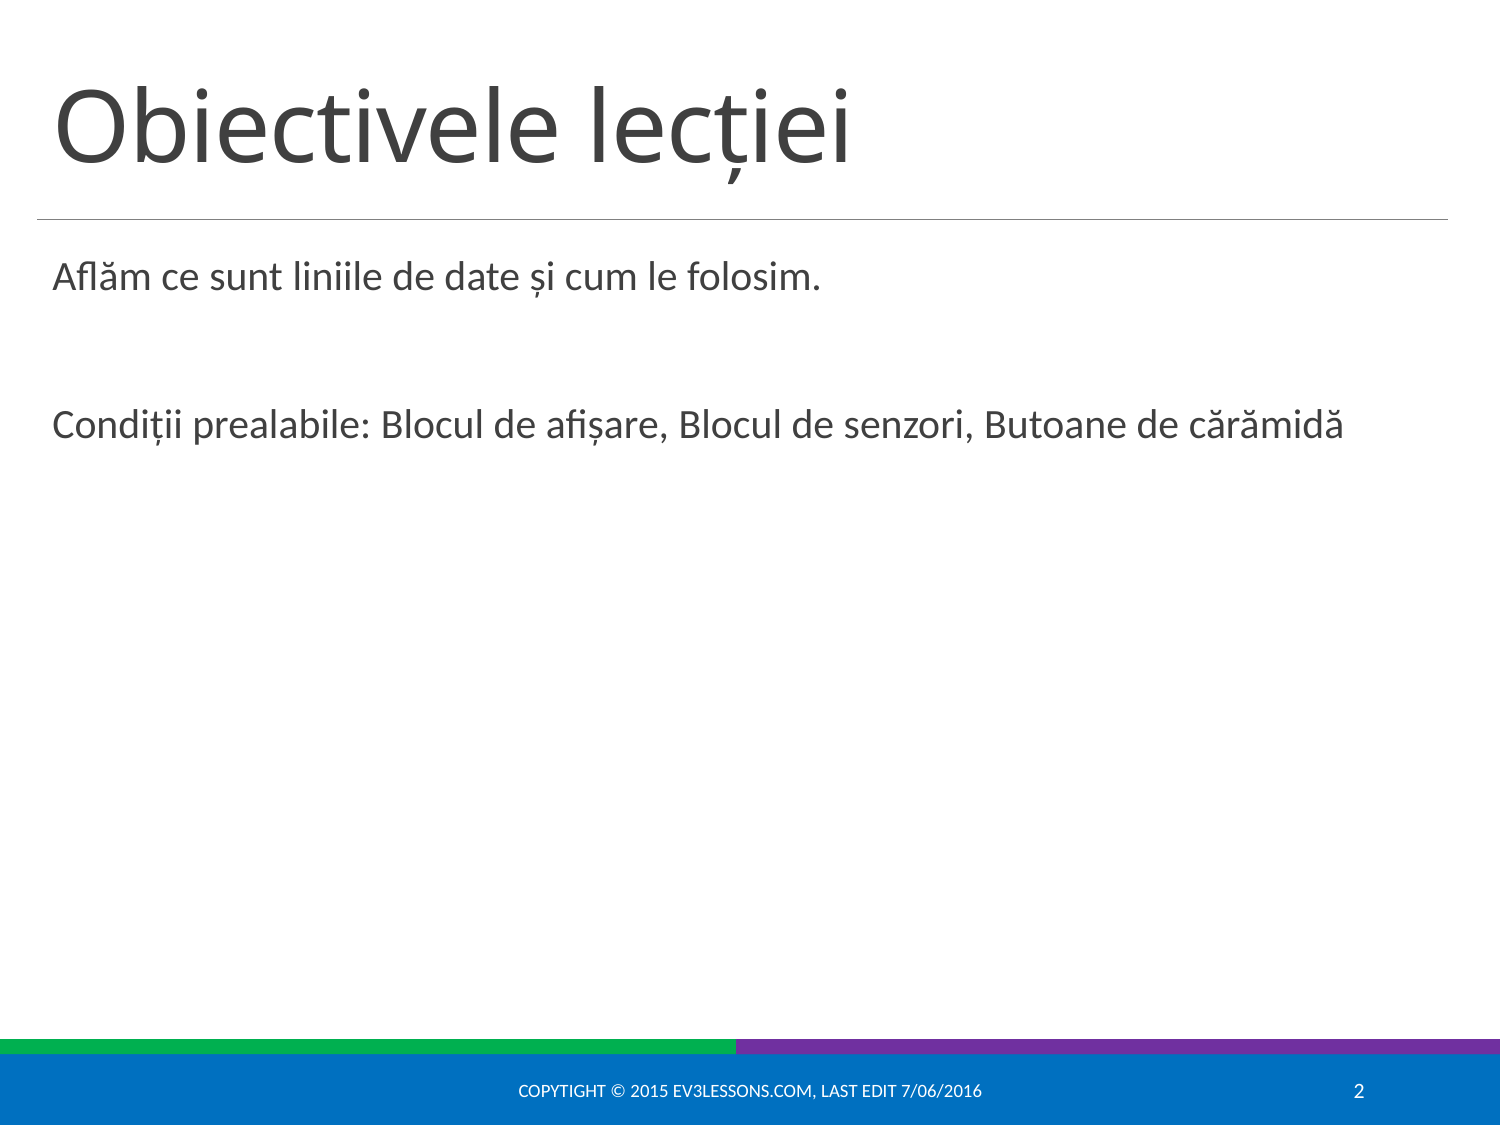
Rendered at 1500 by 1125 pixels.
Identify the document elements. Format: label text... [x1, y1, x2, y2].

slide_number 2 [1218, 1059, 1380, 1120]
list Aflăm ce sunt liniile de date și cum le folosim. Condiții prealabile: Blocul de afișare, Blocul de senzori, Butoane de cărămidă [37, 246, 1448, 1011]
title Obiectivele lecției [37, 47, 1448, 191]
footer Copytight © 2015 EV3Lessons.com, Last edit 7/06/2016 [453, 1059, 1047, 1120]
